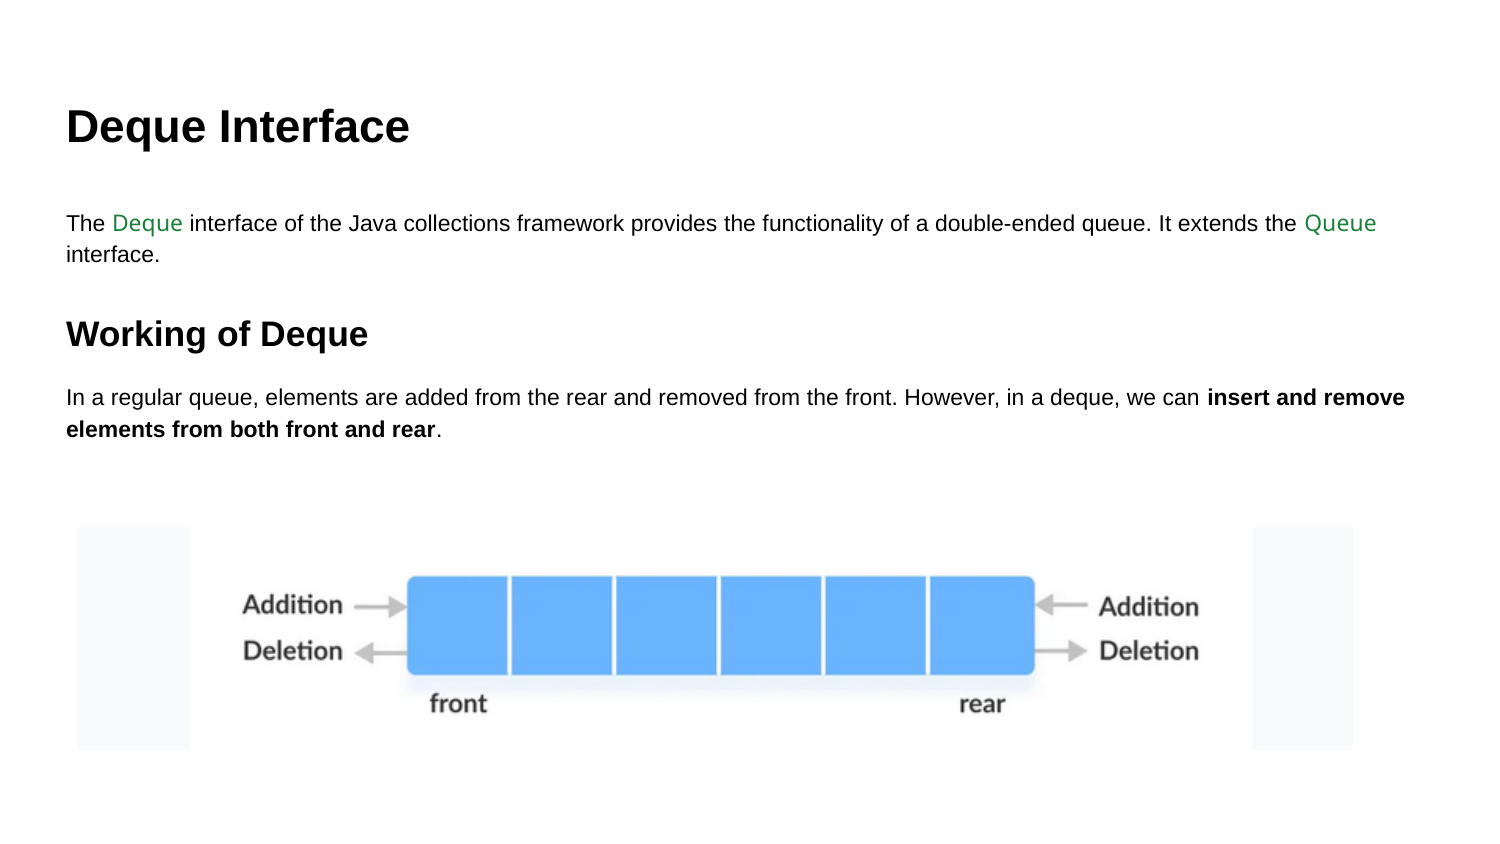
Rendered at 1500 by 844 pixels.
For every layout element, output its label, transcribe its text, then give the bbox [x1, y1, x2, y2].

list The Deque interface of the Java collections framework provides the functionality of a double-ended queue. It extends the Queue interface. Working of Deque In a regular queue, elements are added from the rear and removed from the front. However, in a deque, we can insert and remove elements from both front and rear. [51, 189, 1449, 750]
title Deque Interface [51, 72, 1449, 167]
picture [77, 527, 1353, 750]
